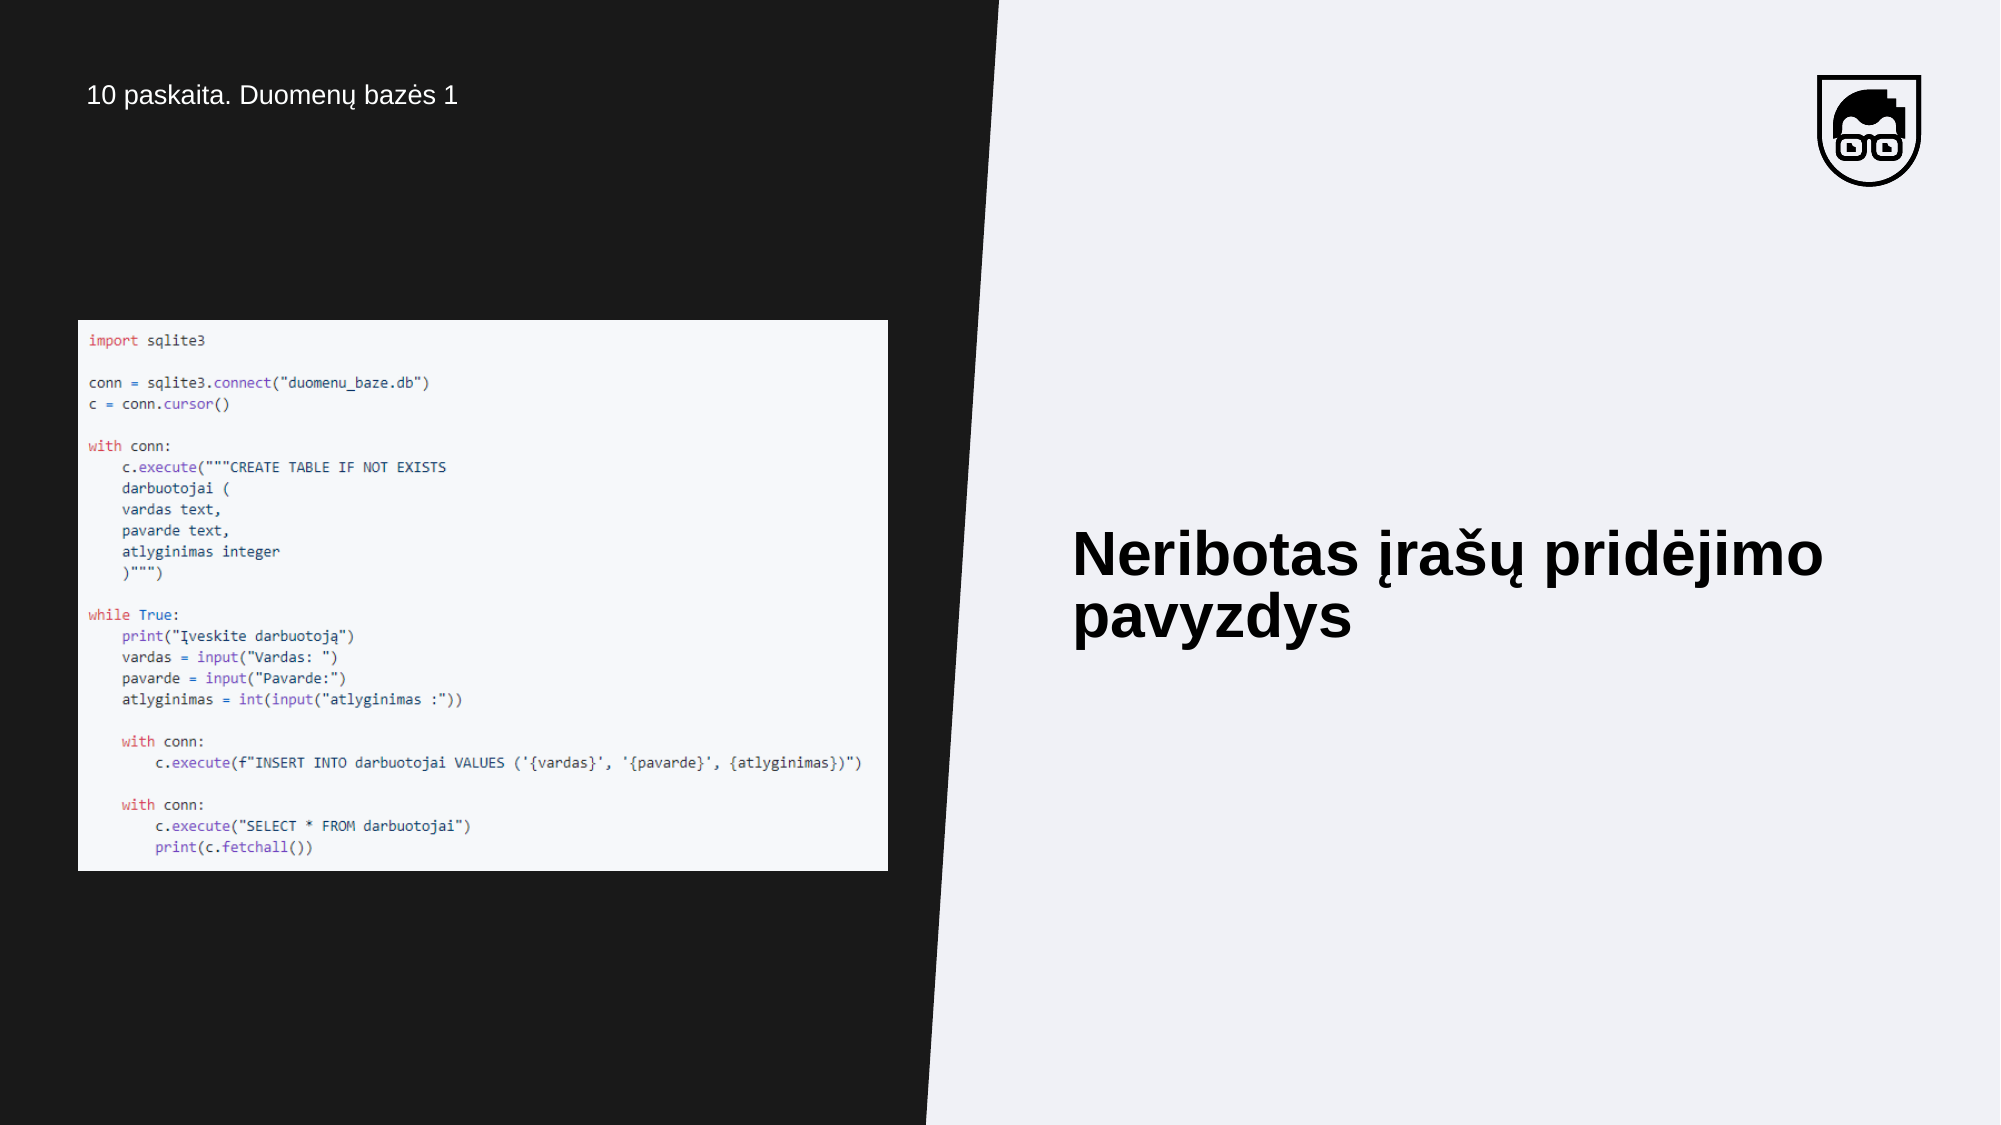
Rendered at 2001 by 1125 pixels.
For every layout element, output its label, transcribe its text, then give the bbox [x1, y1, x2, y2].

text_box Neribotas įrašų pridėjimo pavyzdys [1064, 517, 1910, 742]
text_box 10 paskaita. Duomenų bazės 1 [78, 75, 1000, 150]
picture [78, 320, 888, 871]
